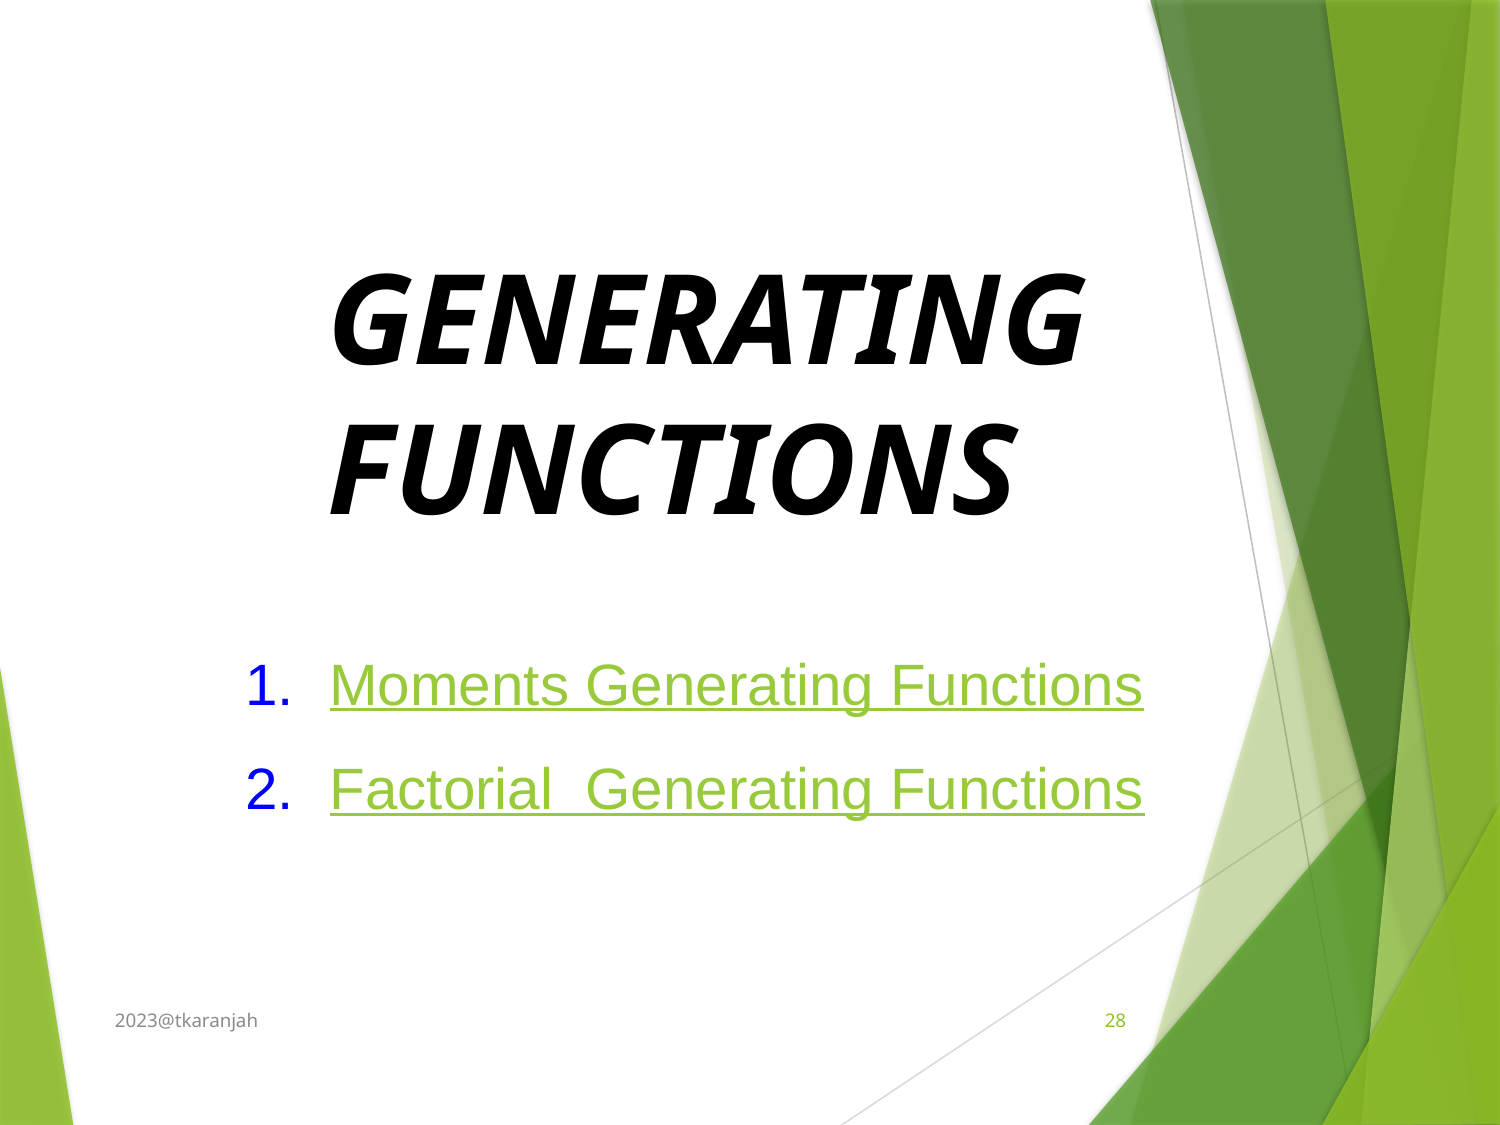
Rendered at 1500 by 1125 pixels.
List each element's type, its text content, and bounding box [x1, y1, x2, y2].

slide_number 28 [1057, 991, 1142, 1051]
footer 2023@tkaranjah [99, 991, 859, 1051]
text_box Moments Generating Functions Factorial Generating Functions [230, 639, 1459, 864]
text_box GENERATING FUNCTIONS [312, 231, 1247, 547]
